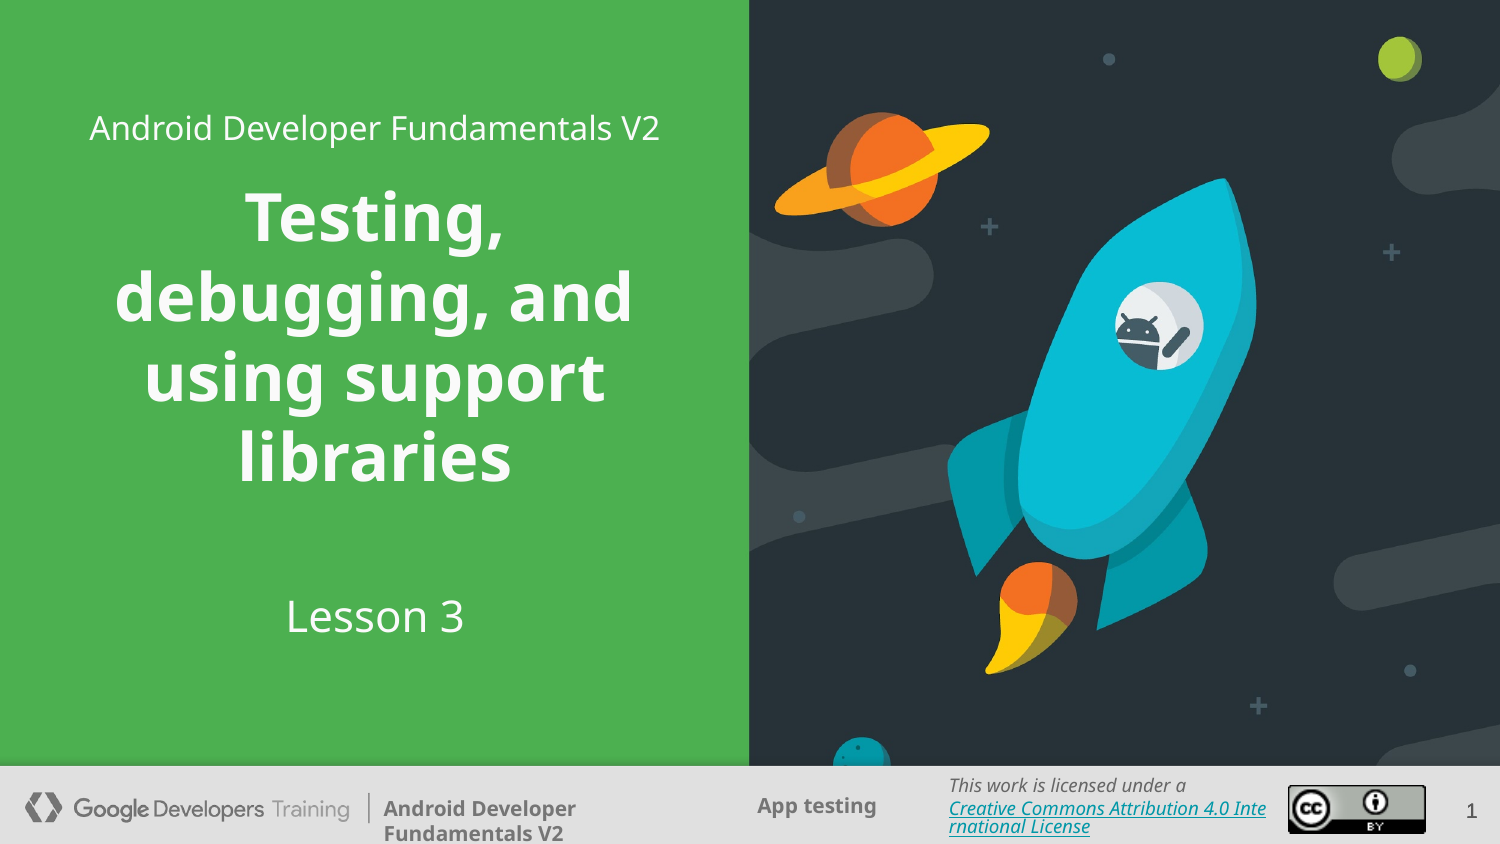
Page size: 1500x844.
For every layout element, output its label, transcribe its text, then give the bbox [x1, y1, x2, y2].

picture [0, 0, 1500, 844]
text_box Android Developer Fundamentals V2 [43, 92, 708, 179]
text_box Testing, debugging, and using support libraries [43, 266, 708, 510]
text_box Lesson 3 [43, 573, 708, 777]
text_box <number> [1402, 777, 1493, 842]
